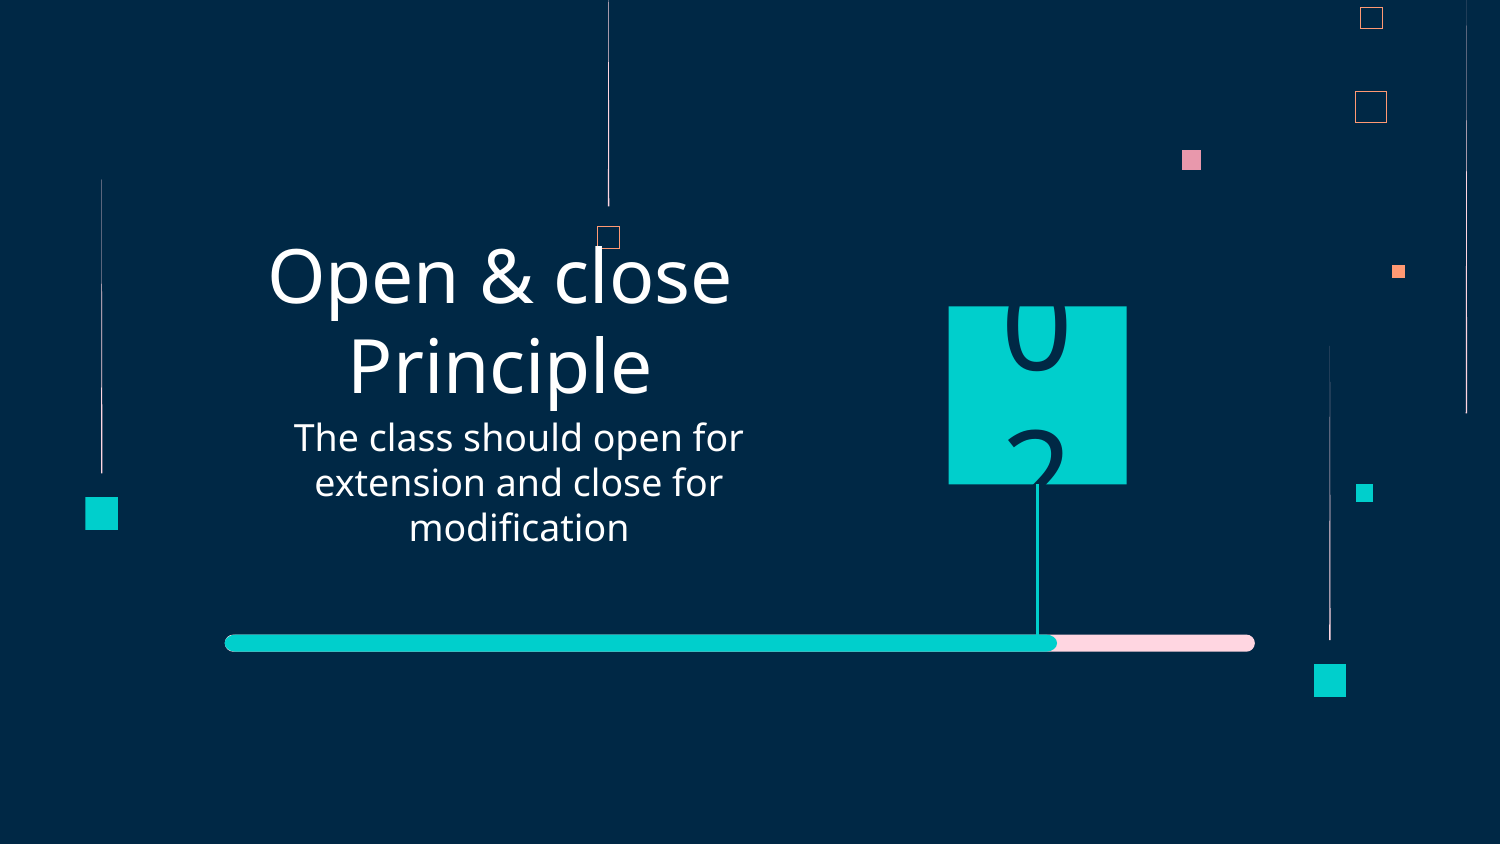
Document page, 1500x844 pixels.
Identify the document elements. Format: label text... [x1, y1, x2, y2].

text_box [1049, 634, 1255, 652]
title Open & close Principle [213, 285, 787, 424]
subtitle The class should open for extension and close for modification [264, 398, 774, 571]
text_box [948, 306, 1127, 485]
text_box [224, 634, 1058, 652]
title 02 [957, 348, 1119, 443]
